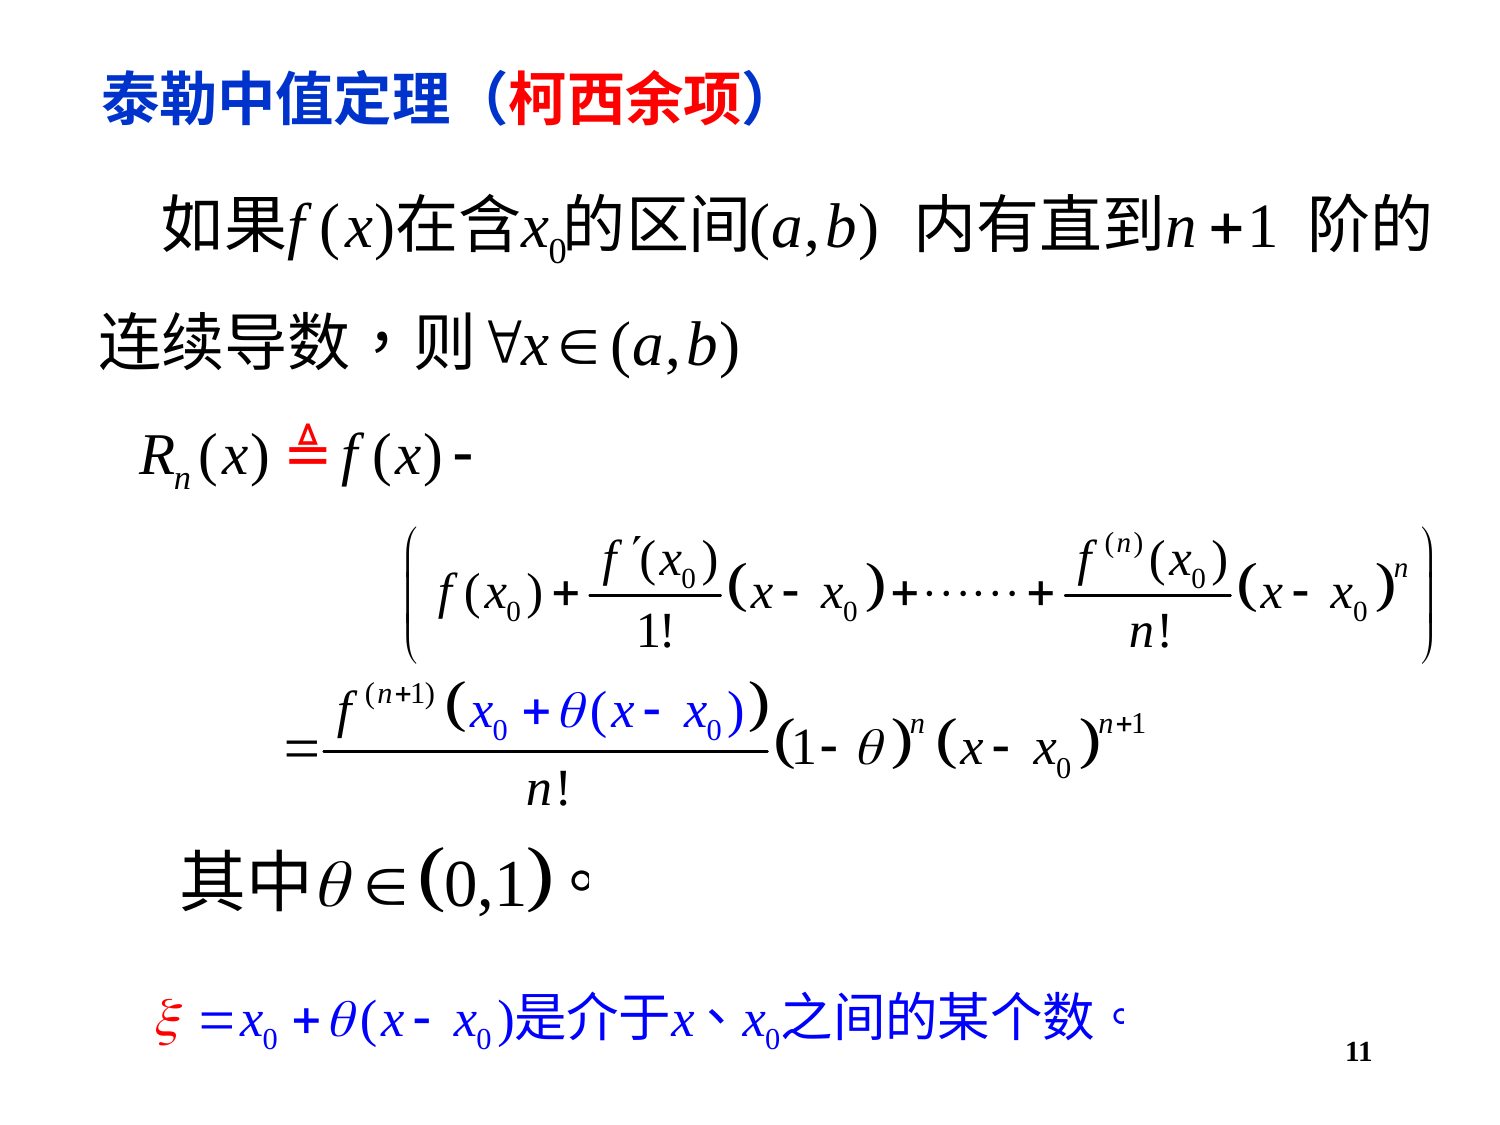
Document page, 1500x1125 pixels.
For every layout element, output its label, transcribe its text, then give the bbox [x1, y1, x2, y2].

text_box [273, 668, 1154, 831]
text_box 11 [1074, 1024, 1388, 1100]
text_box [128, 409, 495, 505]
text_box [147, 983, 1124, 1063]
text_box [170, 833, 589, 946]
text_box 泰勒中值定理（柯西余项） [86, 54, 815, 140]
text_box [154, 184, 1442, 280]
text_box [90, 302, 754, 393]
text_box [395, 515, 1450, 676]
